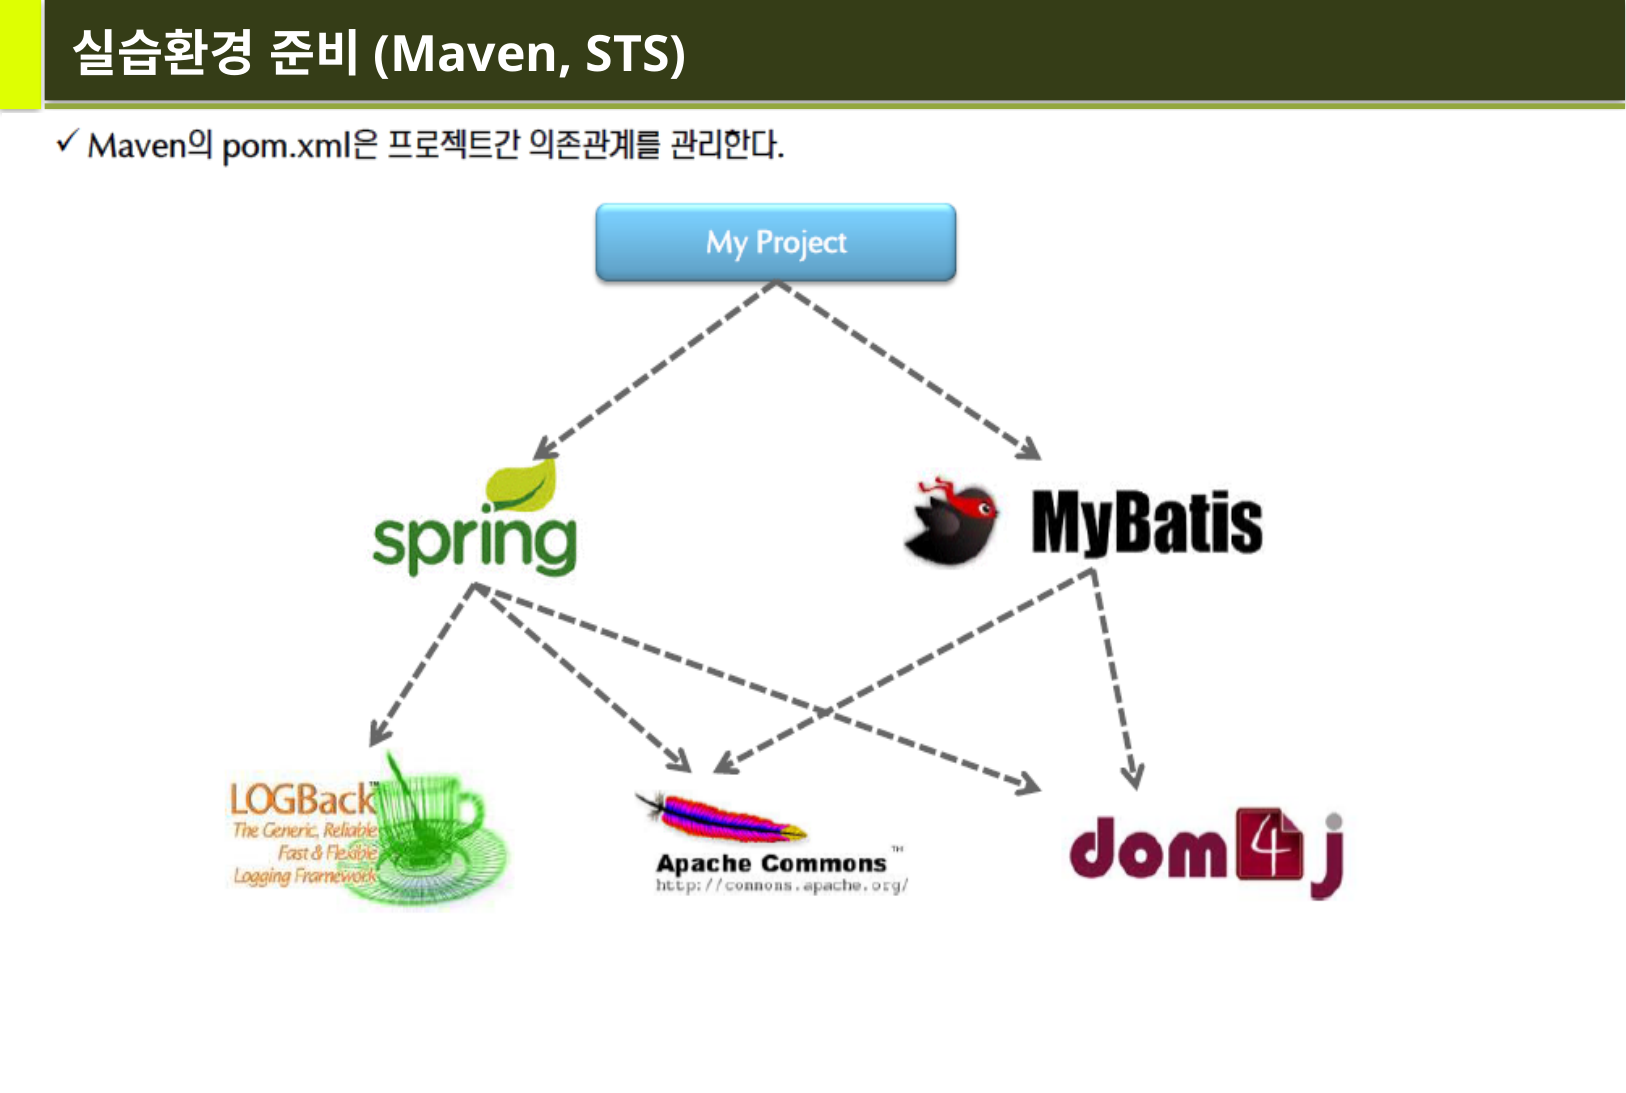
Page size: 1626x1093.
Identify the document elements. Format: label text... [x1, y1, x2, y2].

title 실습환경 준비(Maven, STS) [56, 0, 1604, 103]
picture [2, 113, 1625, 925]
